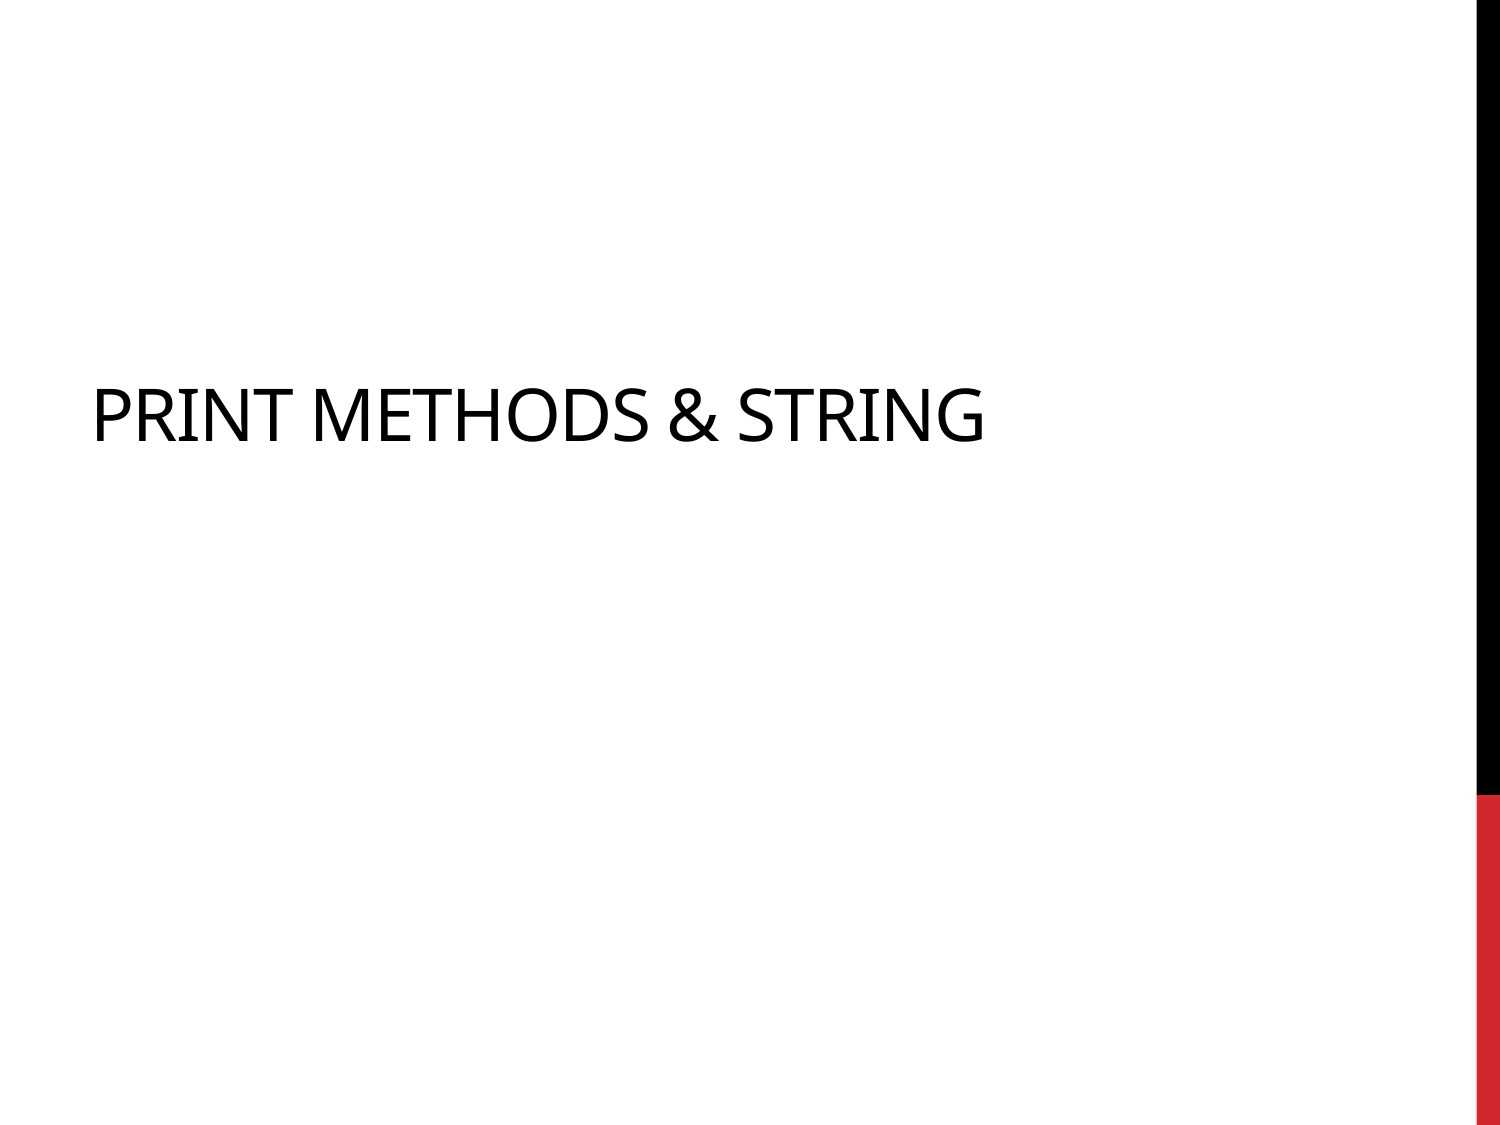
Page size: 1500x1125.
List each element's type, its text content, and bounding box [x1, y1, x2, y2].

title Print methods & string [75, 37, 1350, 788]
